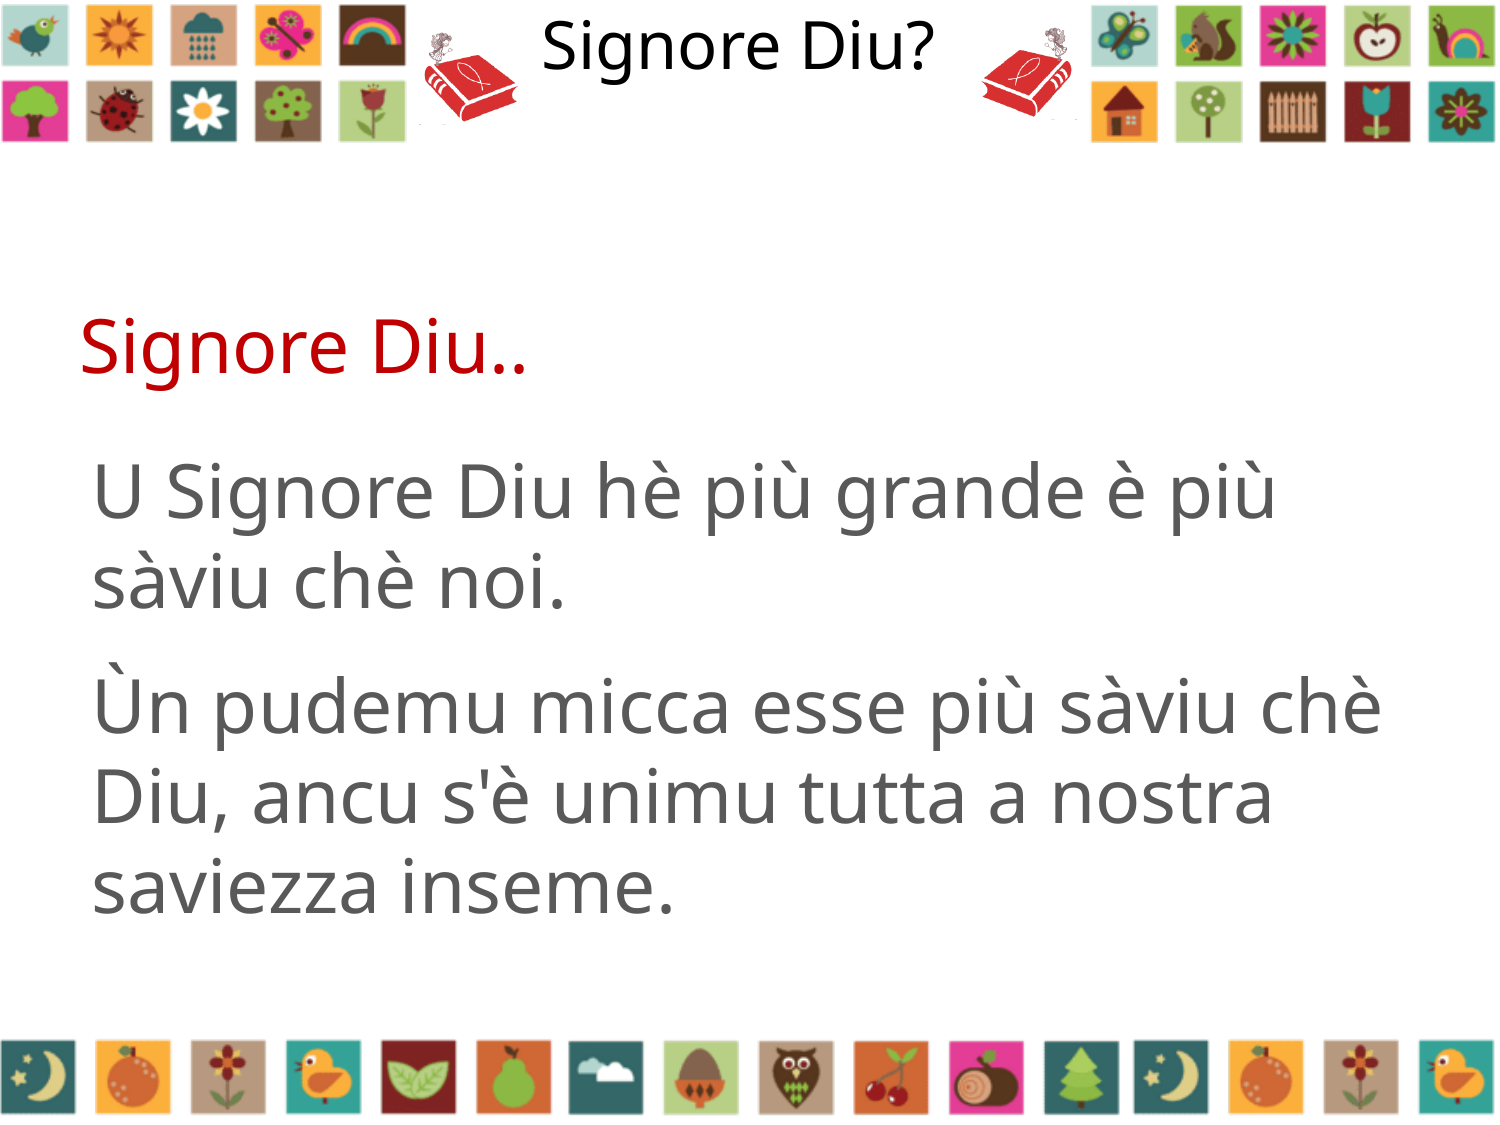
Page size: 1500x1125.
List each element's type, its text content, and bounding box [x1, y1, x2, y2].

picture [0, 3, 550, 150]
text_box U Signore Diu hè più grande è più sàviu chè noi. Ùn pudemu micca esse più sàviu chè Diu, ancu s'è unimu tutta a nostra saviezza inseme. [76, 436, 1447, 937]
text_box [0, 1028, 1500, 1118]
picture [950, 3, 1500, 150]
text_box Signore Diu.. [64, 290, 1412, 396]
text_box Signore Diu? [414, 0, 1080, 91]
